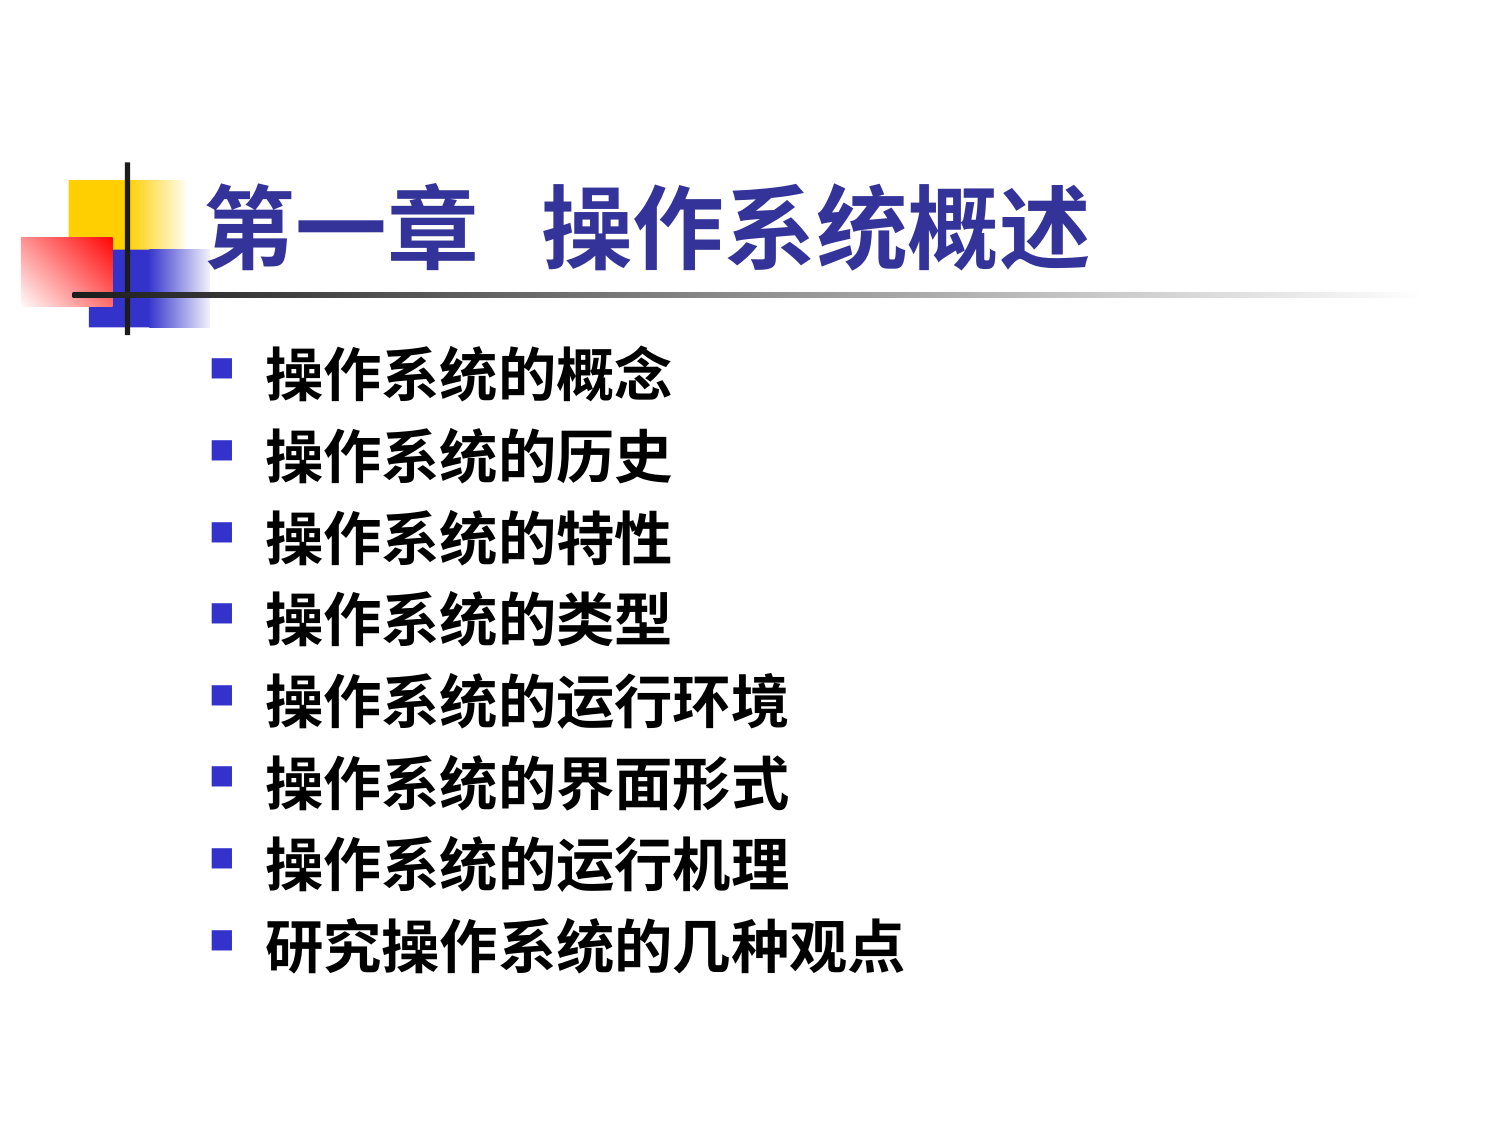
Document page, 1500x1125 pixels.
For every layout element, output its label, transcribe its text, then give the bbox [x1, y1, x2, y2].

list 操作系统的概念 操作系统的历史 操作系统的特性 操作系统的类型 操作系统的运行环境 操作系统的界面形式 操作系统的运行机理 研究操作系统的几种观点 [193, 330, 1470, 1007]
title 第一章 操作系统概述 [188, 101, 1468, 289]
